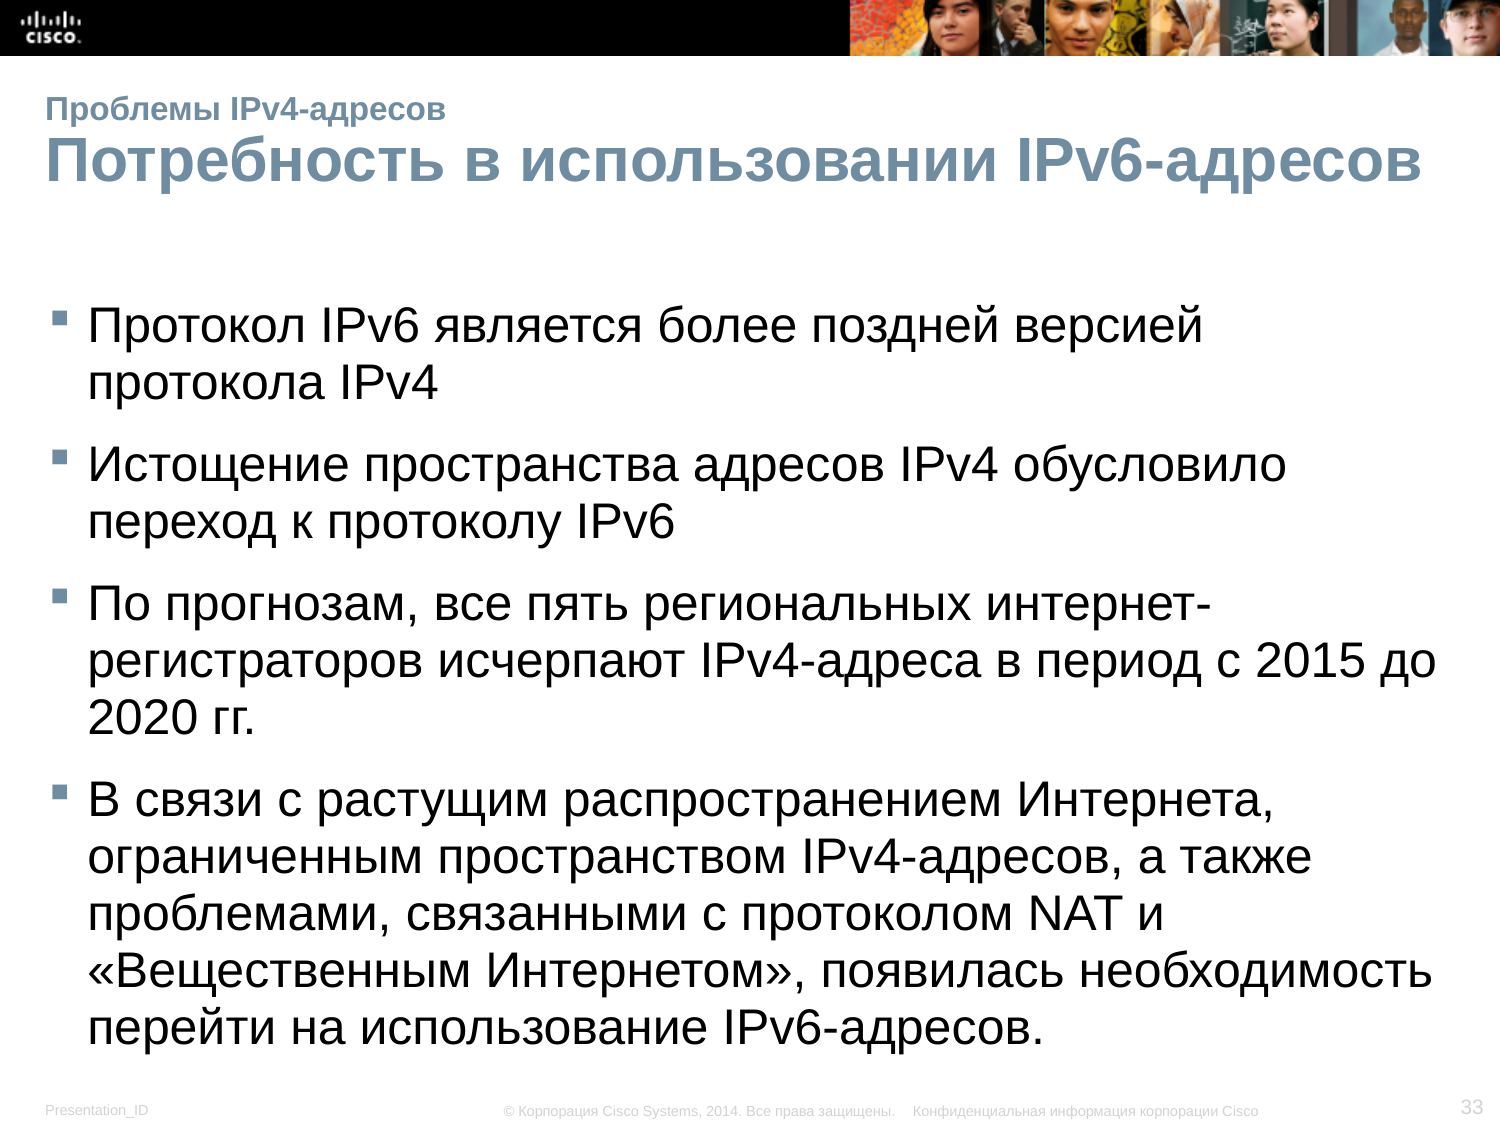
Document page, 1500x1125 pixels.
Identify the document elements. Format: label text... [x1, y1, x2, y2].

title Проблемы IPv4-адресов Потребность в использовании IPv6-адресов [31, 64, 1471, 203]
list Протокол IPv6 является более поздней версией протокола IPv4 Истощение пространства адресов IPv4 обусловило переход к протоколу IPv6 По прогнозам, все пять региональных интернет-регистраторов исчерпают IPv4-адреса в период с 2015 до 2020 гг. В связи с растущим распространением Интернета, ограниченным пространством IPv4-адресов, а также проблемами, связанными с протоколом NAT и «Вещественным Интернетом», появилась необходимость перейти на использование IPv6-адресов. [34, 290, 1468, 1125]
picture [0, 0, 1500, 56]
